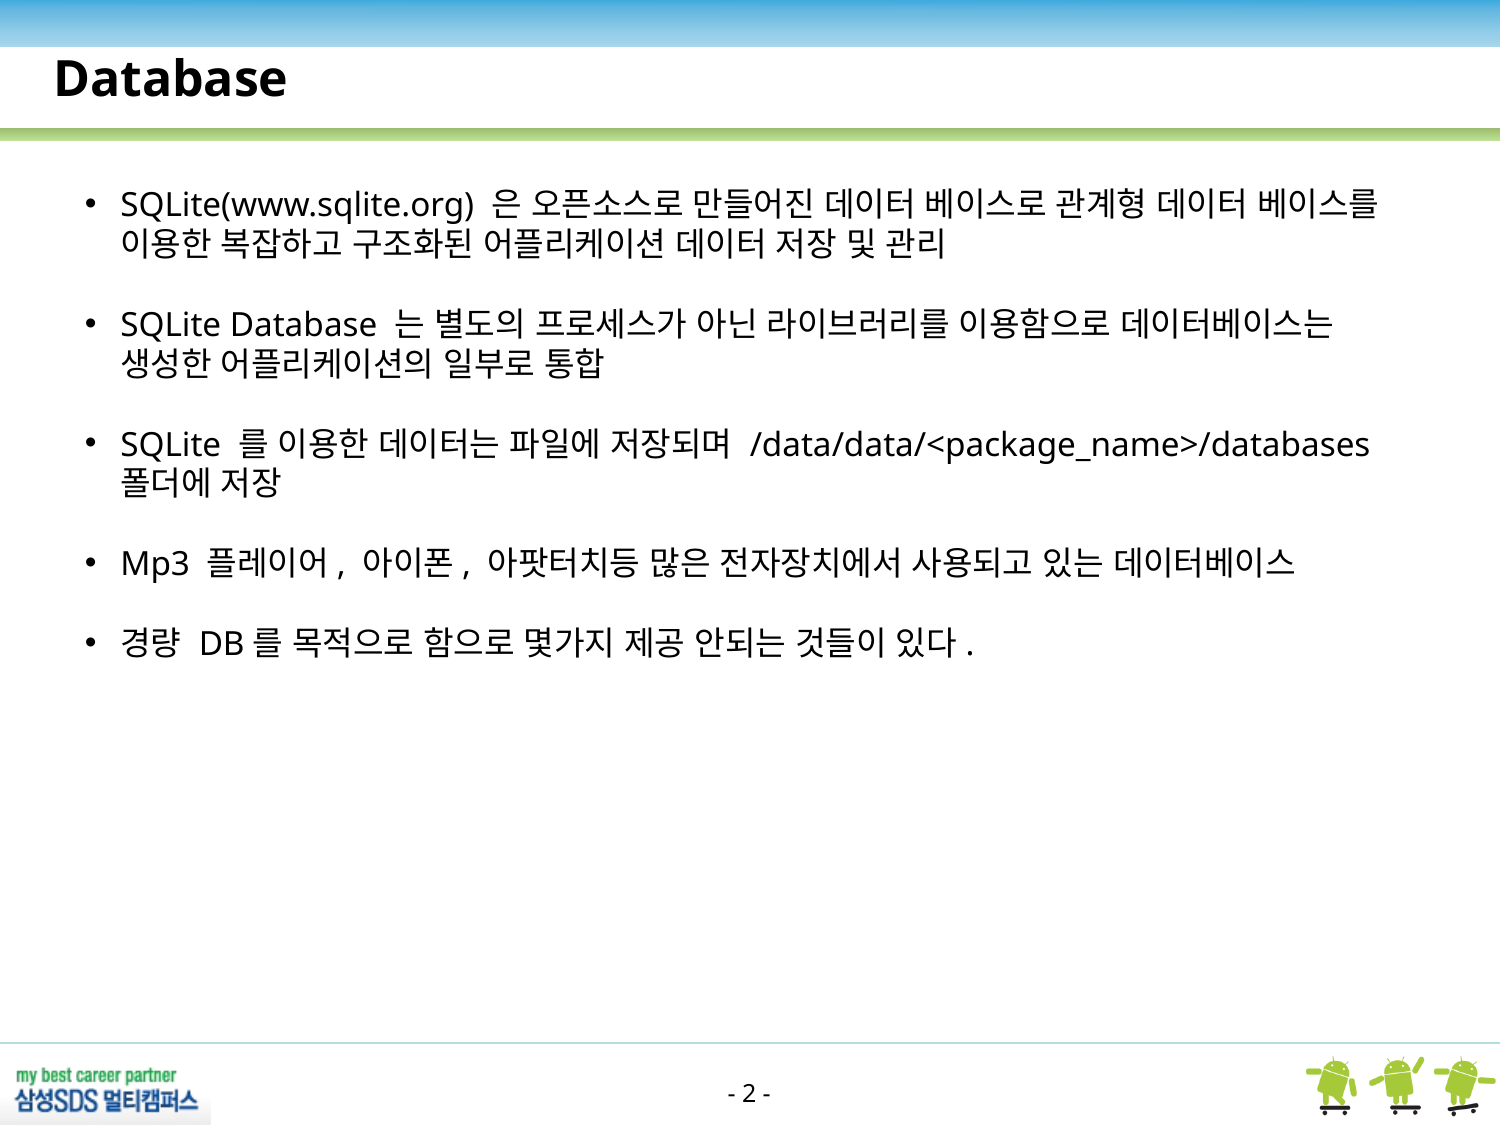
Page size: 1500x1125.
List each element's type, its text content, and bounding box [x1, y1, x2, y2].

text_box SQLite(www.sqlite.org) 은 오픈소스로 만들어진 데이터 베이스로 관계형 데이터 베이스를 이용한 복잡하고 구조화된 어플리케이션 데이터 저장 및 관리 SQLite Database 는 별도의 프로세스가 아닌 라이브러리를 이용함으로 데이터베이스는 생성한 어플리케이션의 일부로 통합 SQLite 를 이용한 데이터는 파일에 저장되며 /data/data/<package_name>/databases 폴더에 저장 Mp3 플레이어, 아이폰, 아팟터치등 많은 전자장치에서 사용되고 있는 데이터베이스 경량 DB를 목적으로 함으로 몇가지 제공 안되는 것들이 있다. [70, 175, 1418, 750]
picture [0, 0, 1500, 47]
picture [0, 1060, 211, 1125]
slide_number - 2 - [574, 1070, 925, 1125]
text_box Database [53, 42, 971, 111]
picture [1300, 1048, 1500, 1125]
